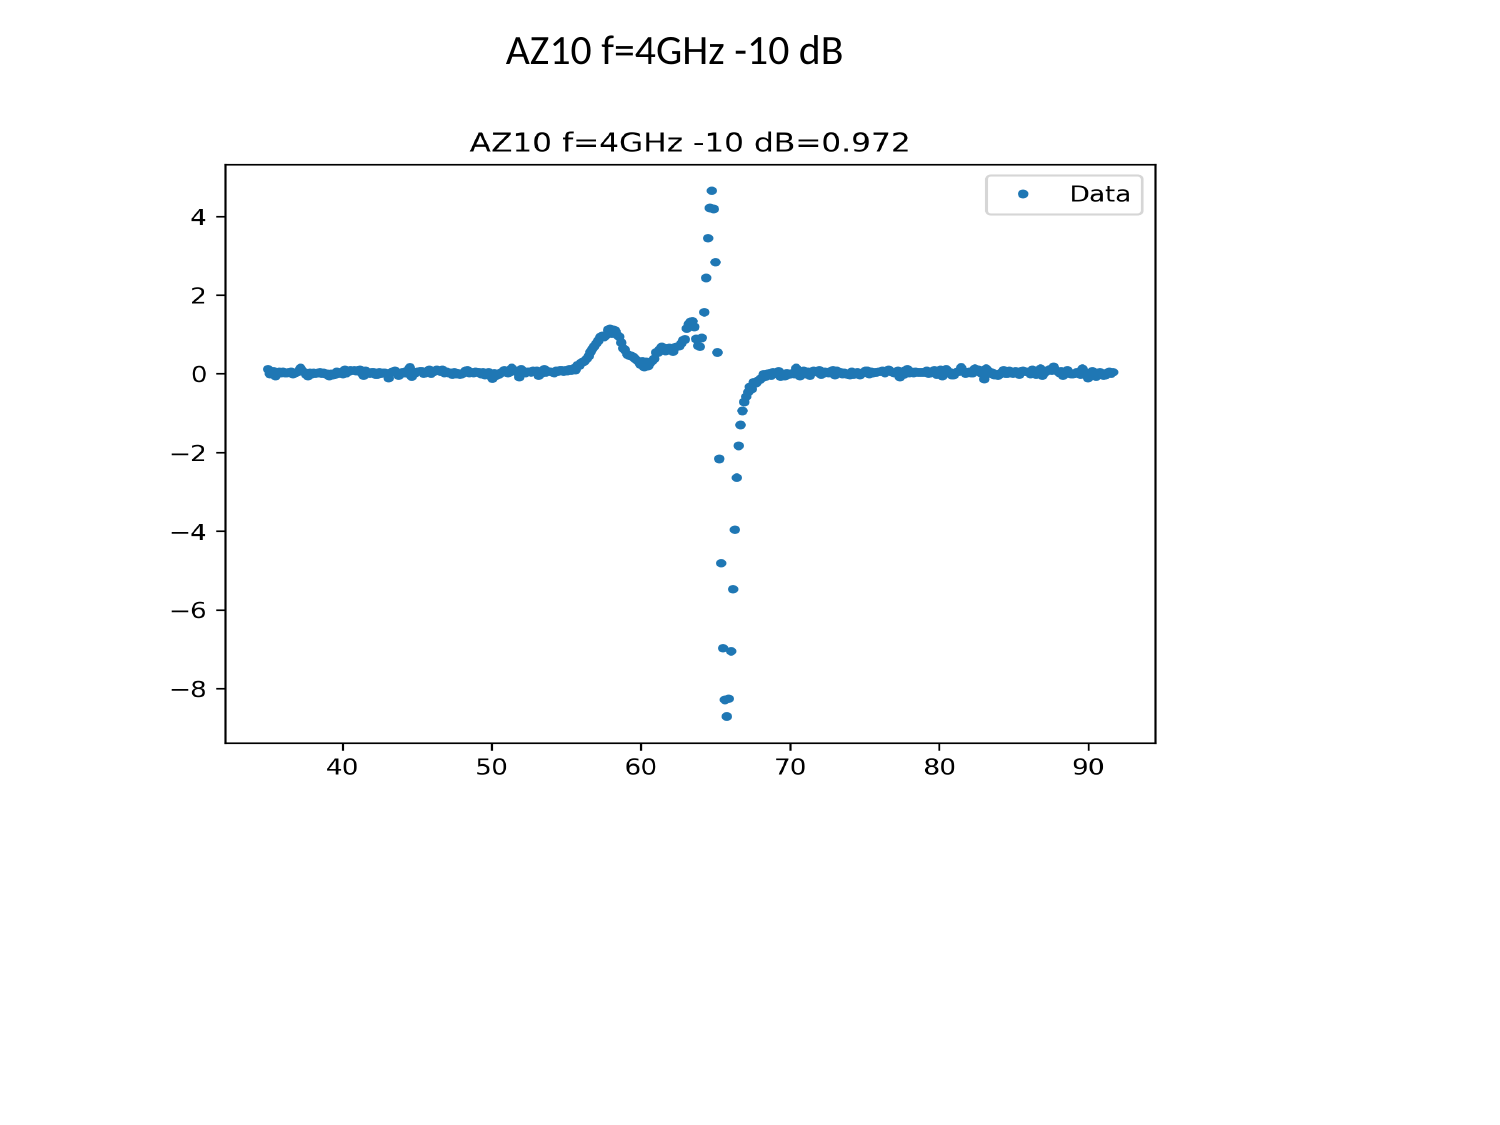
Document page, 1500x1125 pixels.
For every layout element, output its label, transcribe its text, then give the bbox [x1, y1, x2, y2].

picture [74, 74, 1276, 826]
text_box AZ10 f=4GHz -10 dB [490, 15, 859, 73]
